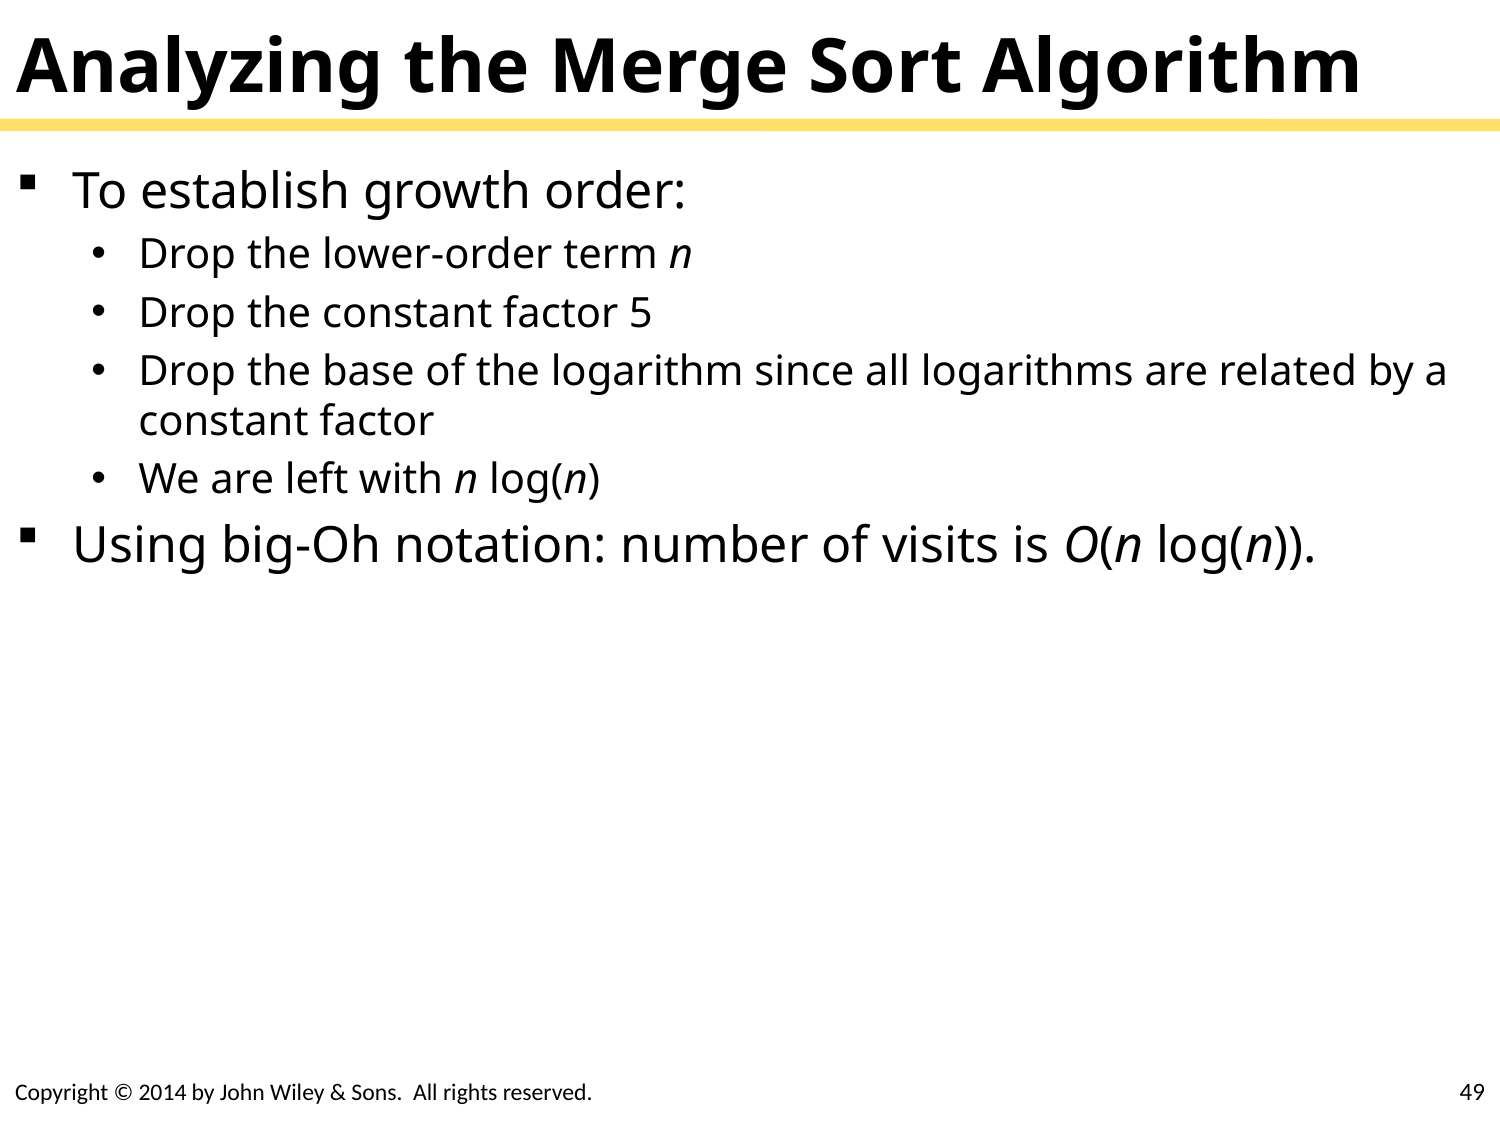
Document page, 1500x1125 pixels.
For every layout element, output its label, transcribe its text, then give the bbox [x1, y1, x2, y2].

title Analyzing the Merge Sort Algorithm [1, 0, 1500, 125]
list To establish growth order: Drop the lower-order term n Drop the constant factor 5 Drop the base of the logarithm since all logarithms are related by a constant factor We are left with n log(n) Using big-Oh notation: number of visits is O(n log(n)). [1, 151, 1500, 1081]
